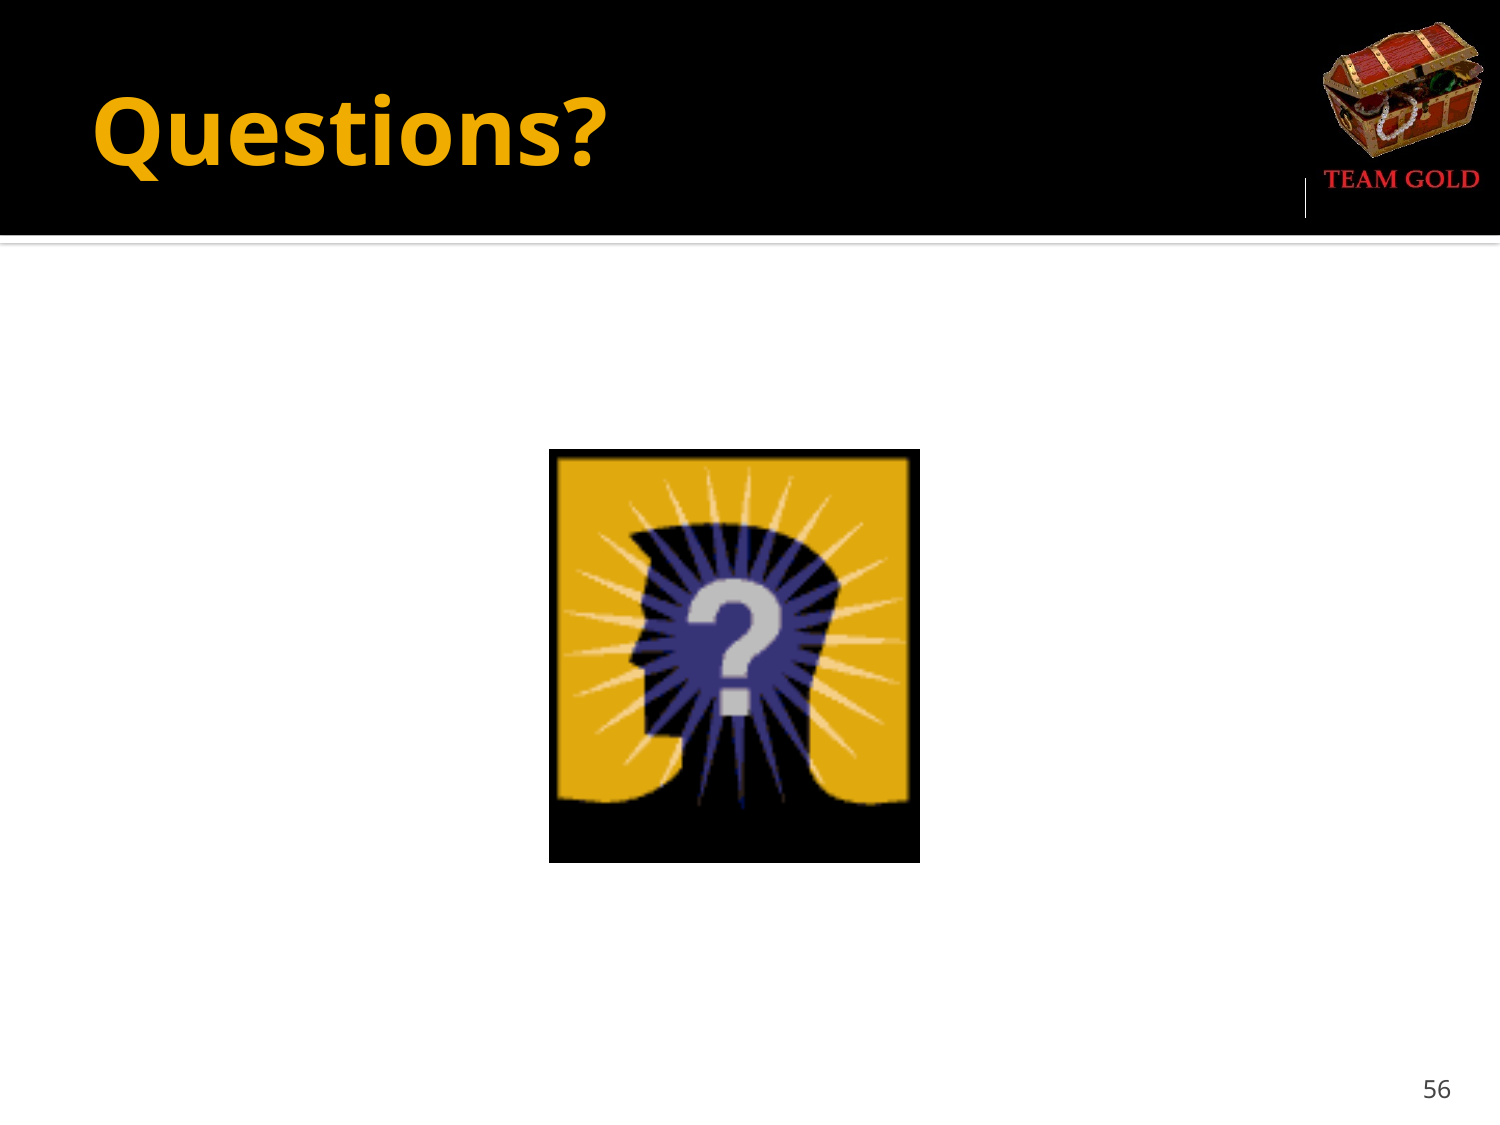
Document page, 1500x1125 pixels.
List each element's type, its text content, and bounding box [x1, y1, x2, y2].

title Questions? [75, 25, 1425, 231]
picture [1305, 0, 1500, 218]
slide_number 56 [1345, 1062, 1467, 1108]
picture [549, 449, 920, 863]
